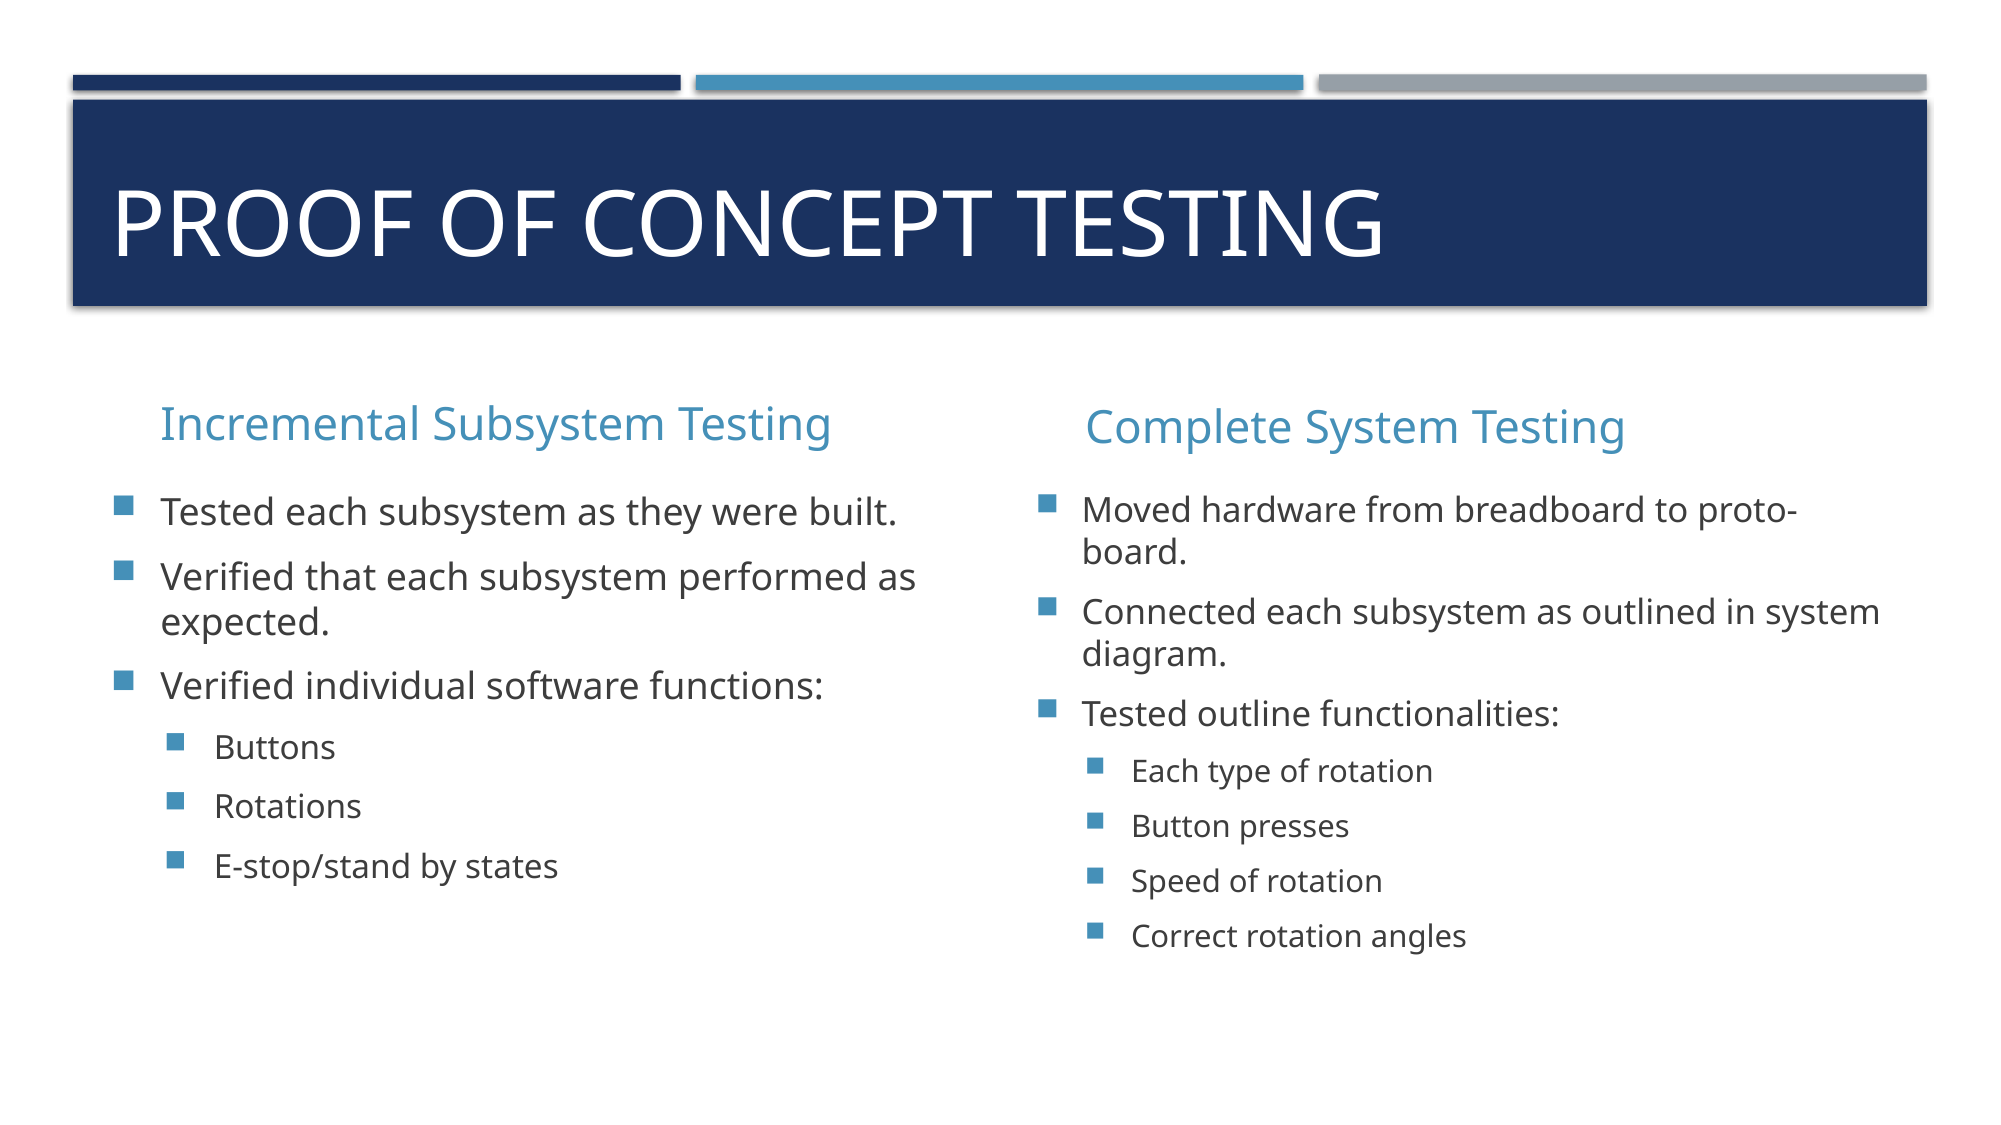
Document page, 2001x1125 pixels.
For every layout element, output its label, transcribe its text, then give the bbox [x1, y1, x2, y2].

list Incremental Subsystem Testing [145, 369, 980, 458]
list Complete System Testing [1070, 369, 1905, 460]
list Moved hardware from breadboard to proto-board. Connected each subsystem as outlined in system diagram. Tested outline functionalities: Each type of rotation Button presses Speed of rotation Correct rotation angles [1019, 479, 1905, 962]
list Tested each subsystem as they were built. Verified that each subsystem performed as expected. Verified individual software functions: Buttons Rotations E-stop/stand by states [95, 479, 980, 962]
title Proof of concept testing [95, 119, 1905, 282]
